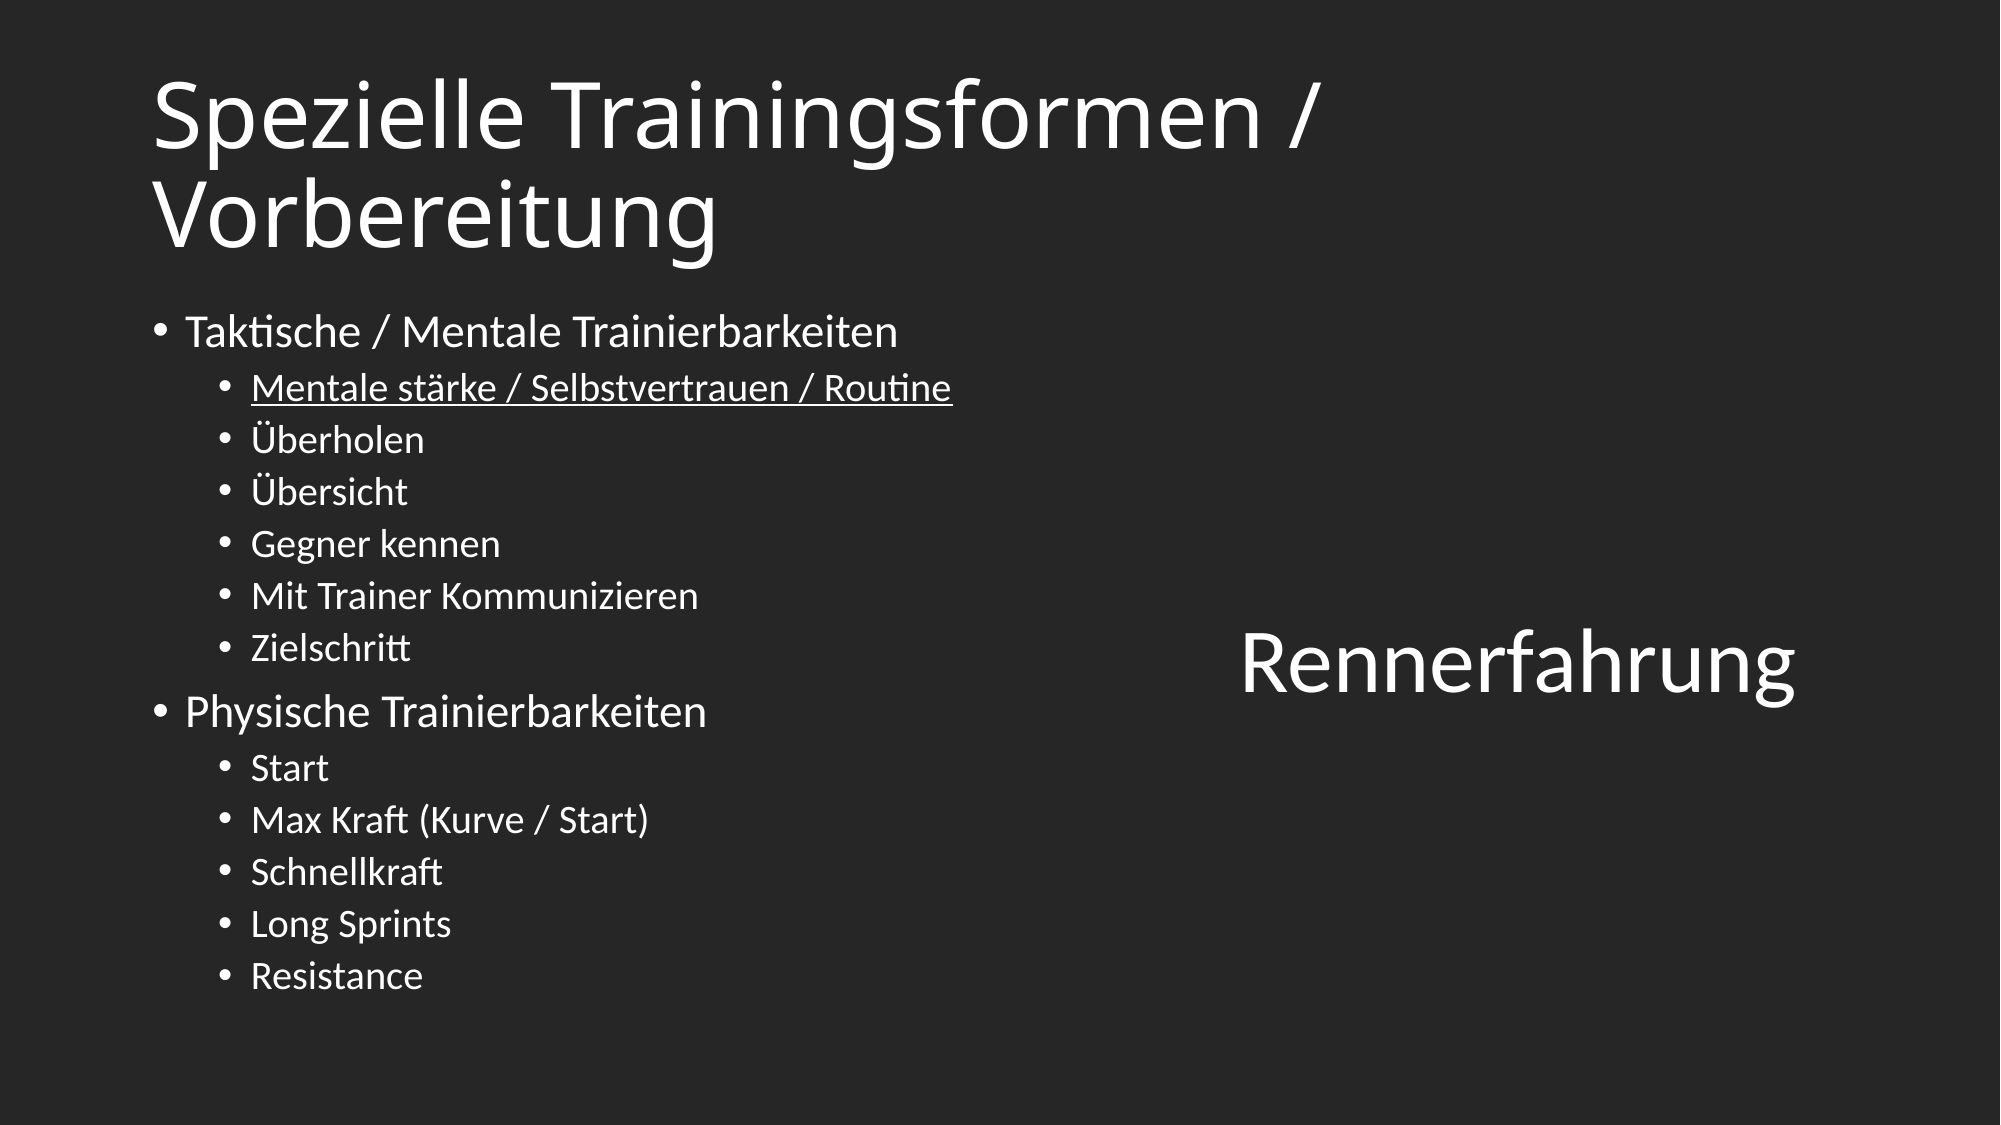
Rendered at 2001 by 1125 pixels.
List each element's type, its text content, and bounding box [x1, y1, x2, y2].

title Spezielle Trainingsformen / Vorbereitung [137, 59, 1863, 278]
list Taktische / Mentale Trainierbarkeiten Mentale stärke / Selbstvertrauen / Routine Überholen Übersicht Gegner kennen Mit Trainer Kommunizieren Zielschritt Physische Trainierbarkeiten Start Max Kraft (Kurve / Start) Schnellkraft Long Sprints Resistance [137, 299, 1863, 1014]
text_box Rennerfahrung [1224, 593, 1813, 718]
